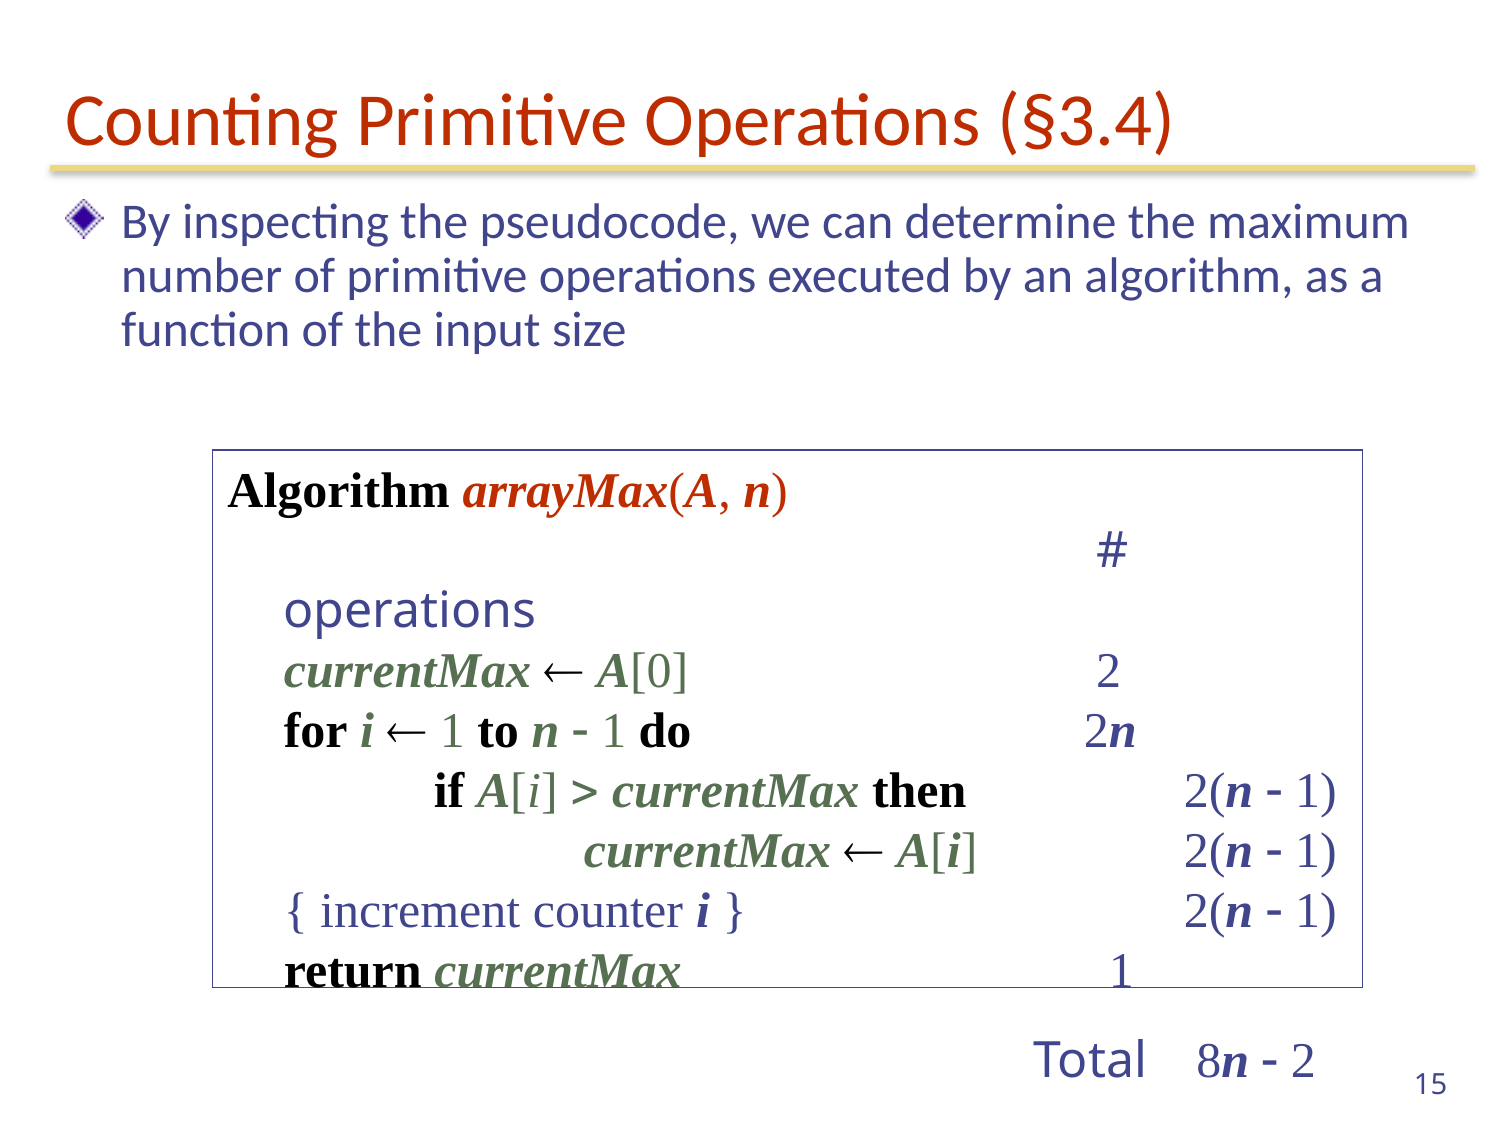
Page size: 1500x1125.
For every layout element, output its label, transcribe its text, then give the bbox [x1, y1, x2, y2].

list By inspecting the pseudocode, we can determine the maximum number of primitive operations executed by an algorithm, as a function of the input size [49, 187, 1476, 1038]
title Counting Primitive Operations (§3.4) [49, 49, 1476, 168]
slide_number 15 [1149, 1037, 1463, 1113]
list Algorithm arrayMax(A, n) # operations currentMax  A[0] 2 for i  1 to n  1 do 2n if A[i]  currentMax then 2(n  1) currentMax  A[i] 2(n  1) { increment counter i } 2(n  1) return currentMax 1 Total 8n  2 [212, 449, 1363, 988]
picture [65, 199, 104, 239]
